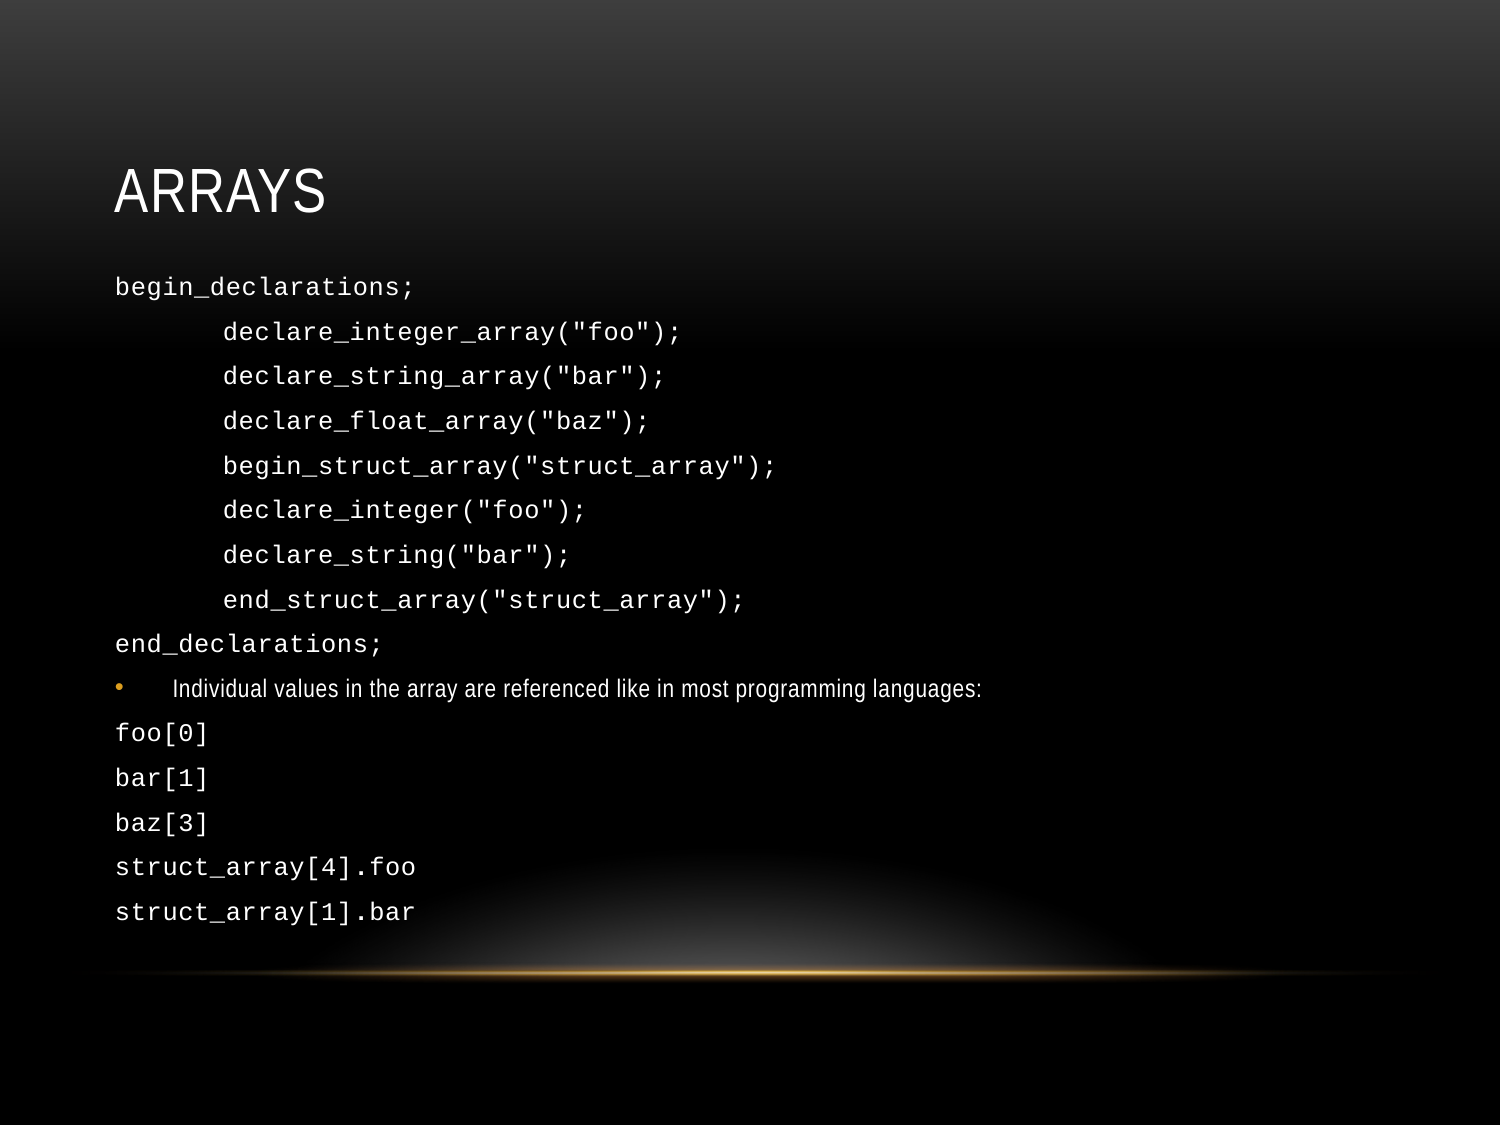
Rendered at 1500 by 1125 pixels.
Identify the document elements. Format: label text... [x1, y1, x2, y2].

title Arrays [99, 45, 1400, 233]
picture [0, 0, 1500, 1125]
list begin_declarations; declare_integer_array("foo"); declare_string_array("bar"); declare_float_array("baz"); begin_struct_array("struct_array"); declare_integer("foo"); declare_string("bar"); end_struct_array("struct_array"); end_declarations; Individual values in the array are referenced like in most programming languages: foo[0] bar[1] baz[3] struct_array[4].foo struct_array[1].bar [99, 262, 1400, 938]
